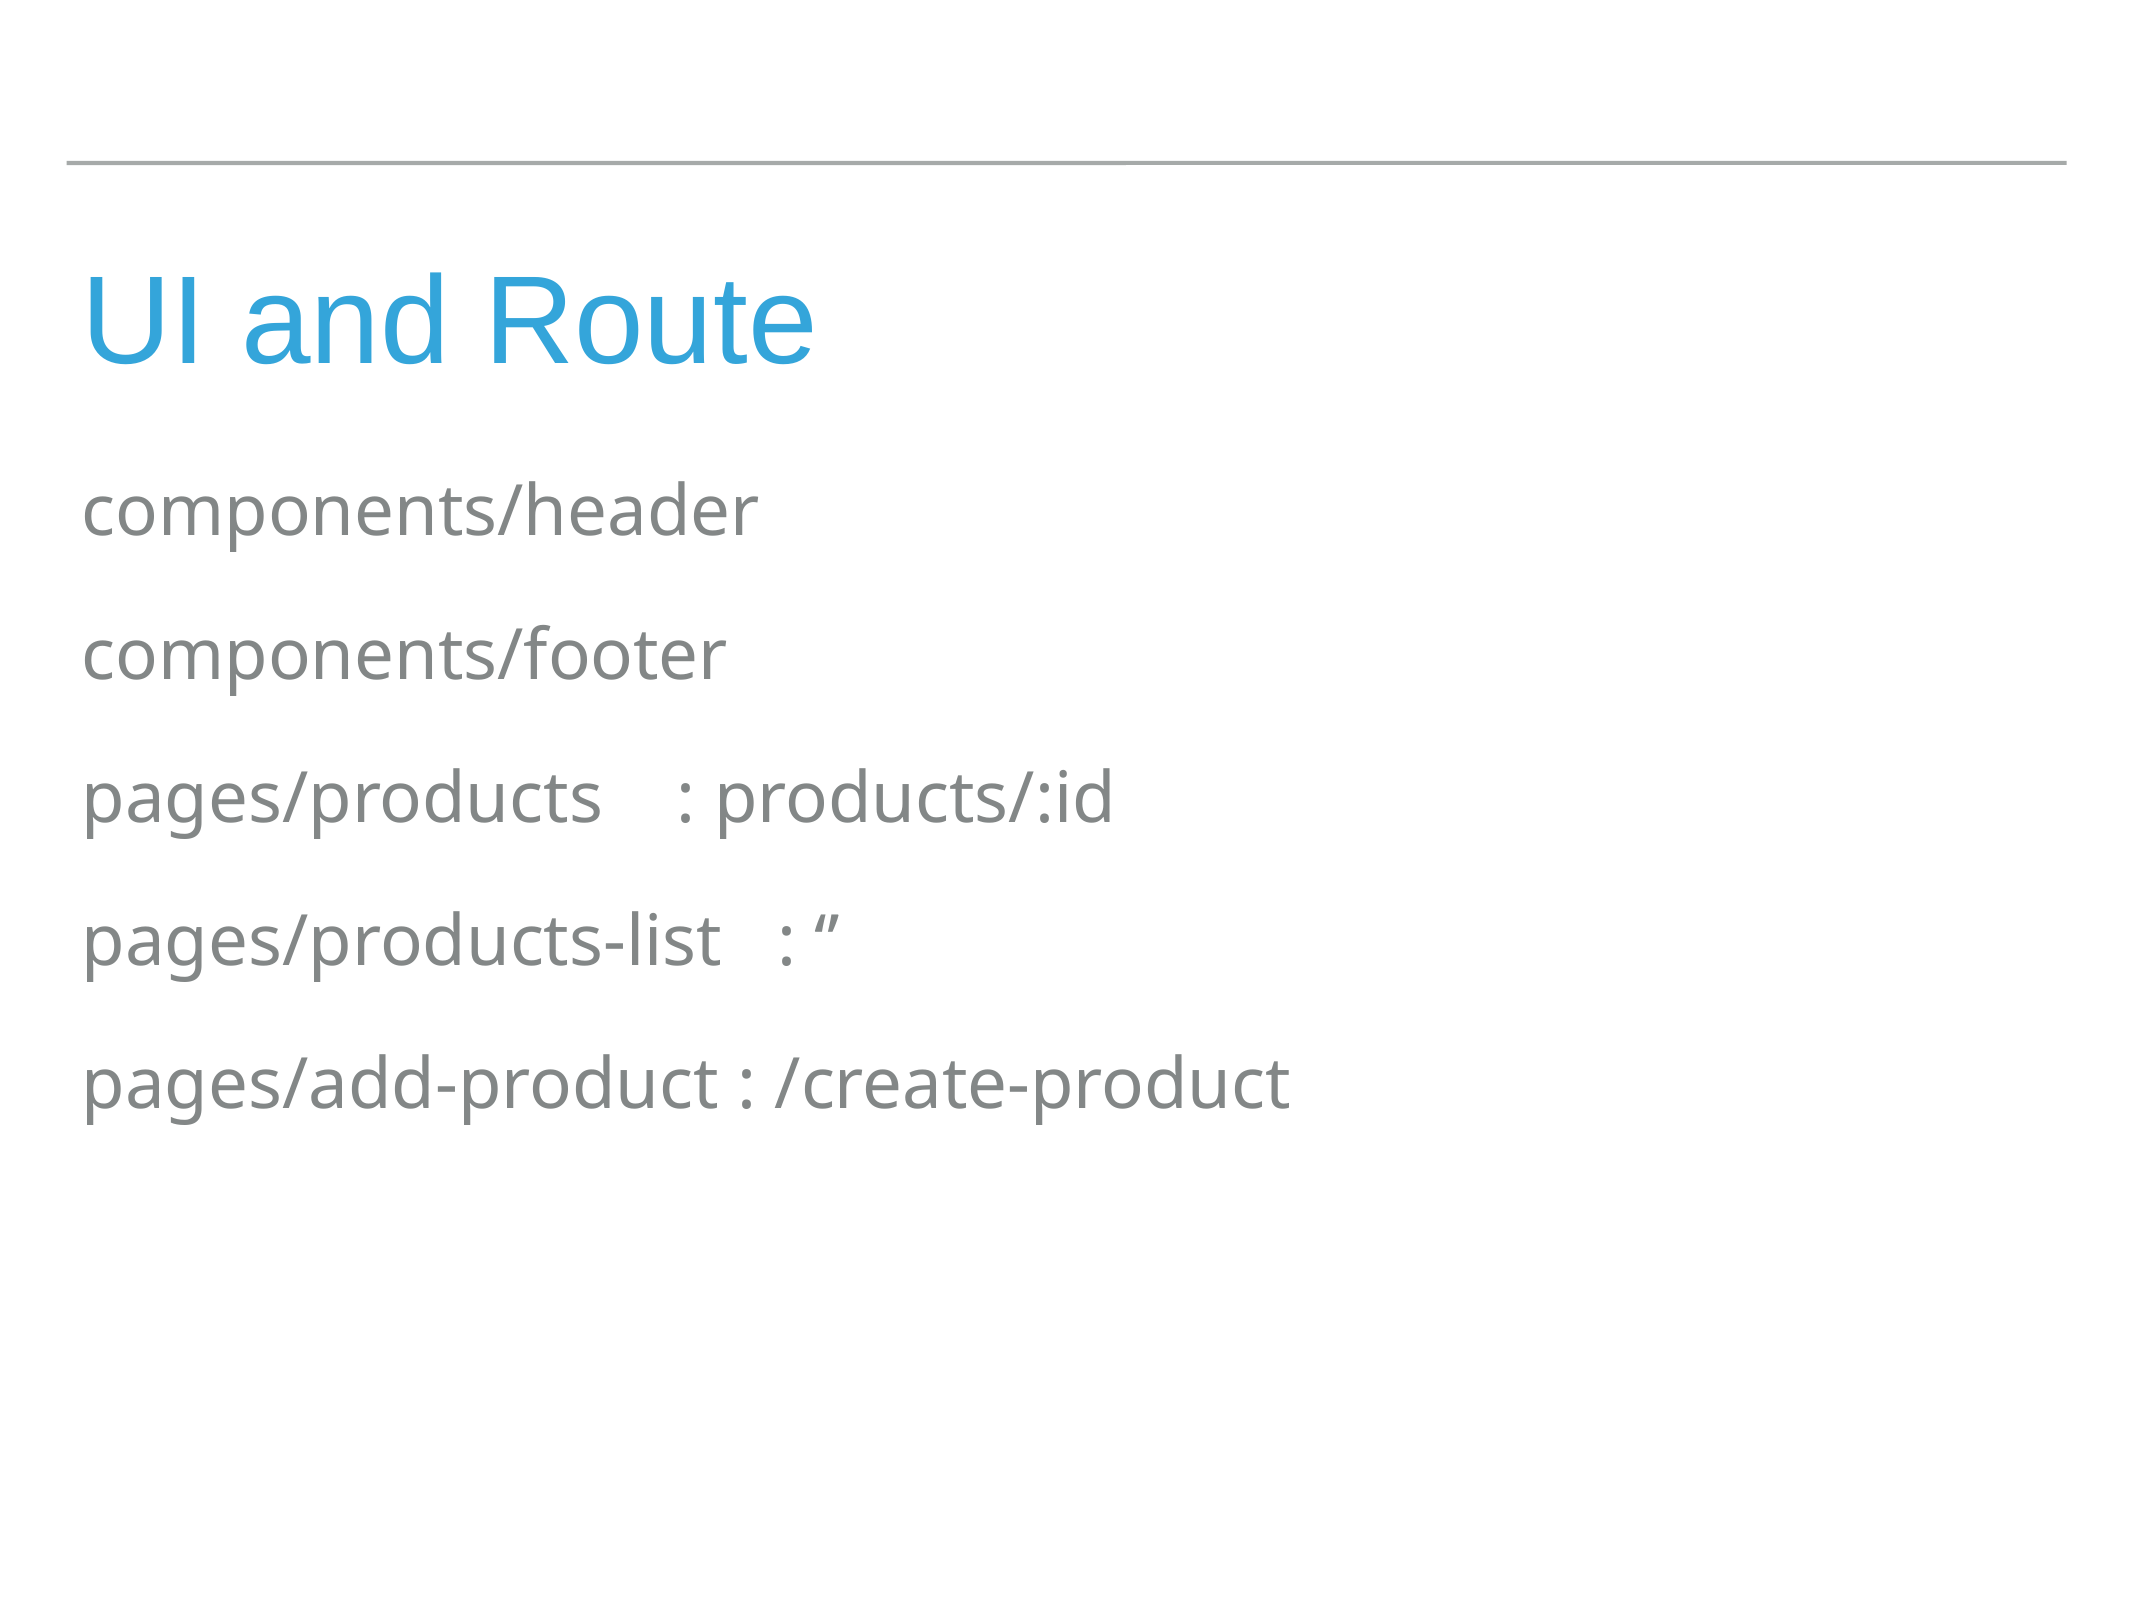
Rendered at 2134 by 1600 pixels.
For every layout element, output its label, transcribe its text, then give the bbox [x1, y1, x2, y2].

list components/header components/footer pages/products : products/:id pages/products-list : ‘’ pages/add-product : /create-product [66, 450, 2067, 1452]
title UI and Route [66, 252, 2067, 371]
